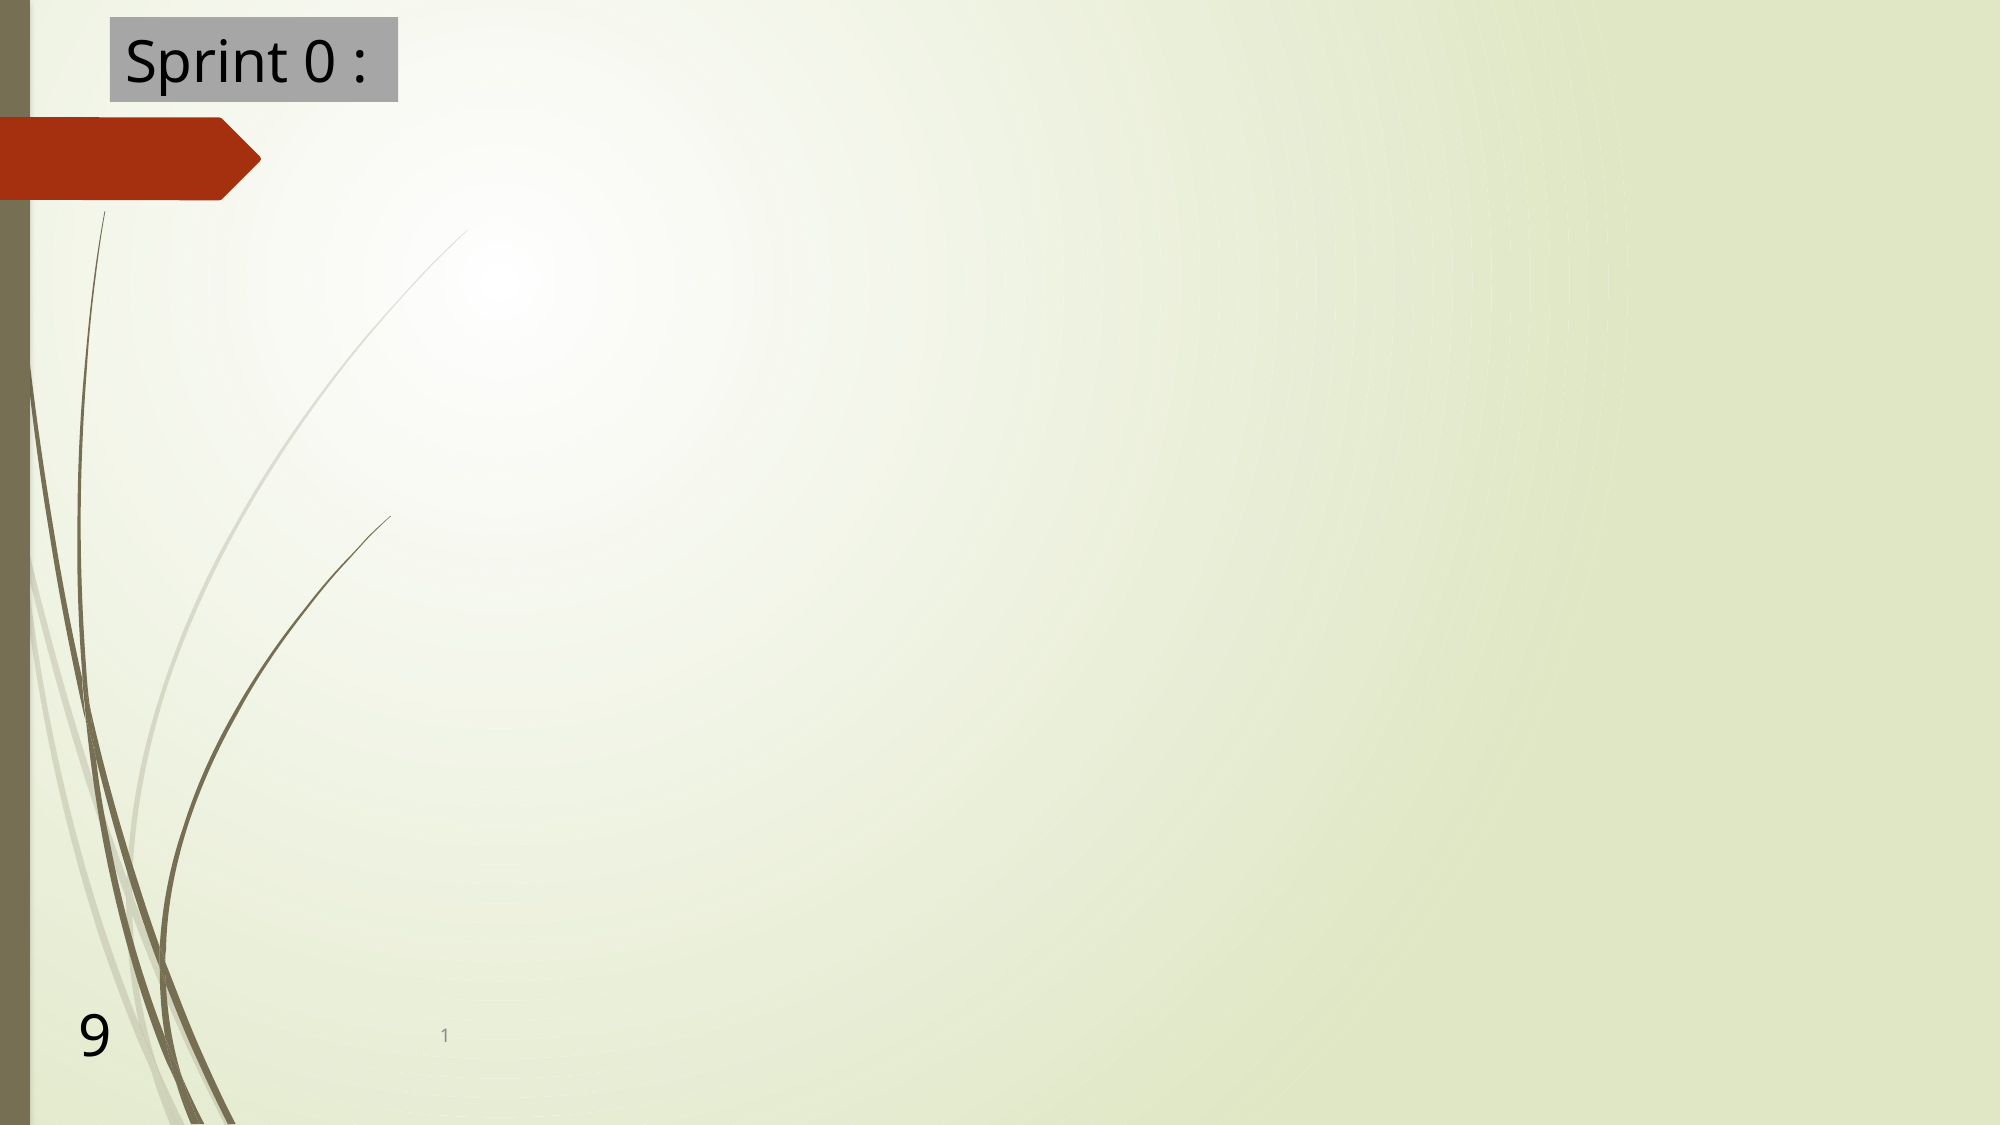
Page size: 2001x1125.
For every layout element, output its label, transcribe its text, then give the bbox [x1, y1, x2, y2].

text_box Sprint 0 : [109, 17, 399, 102]
text_box 9 [0, 990, 190, 1076]
footer 1 [424, 1006, 1675, 1067]
